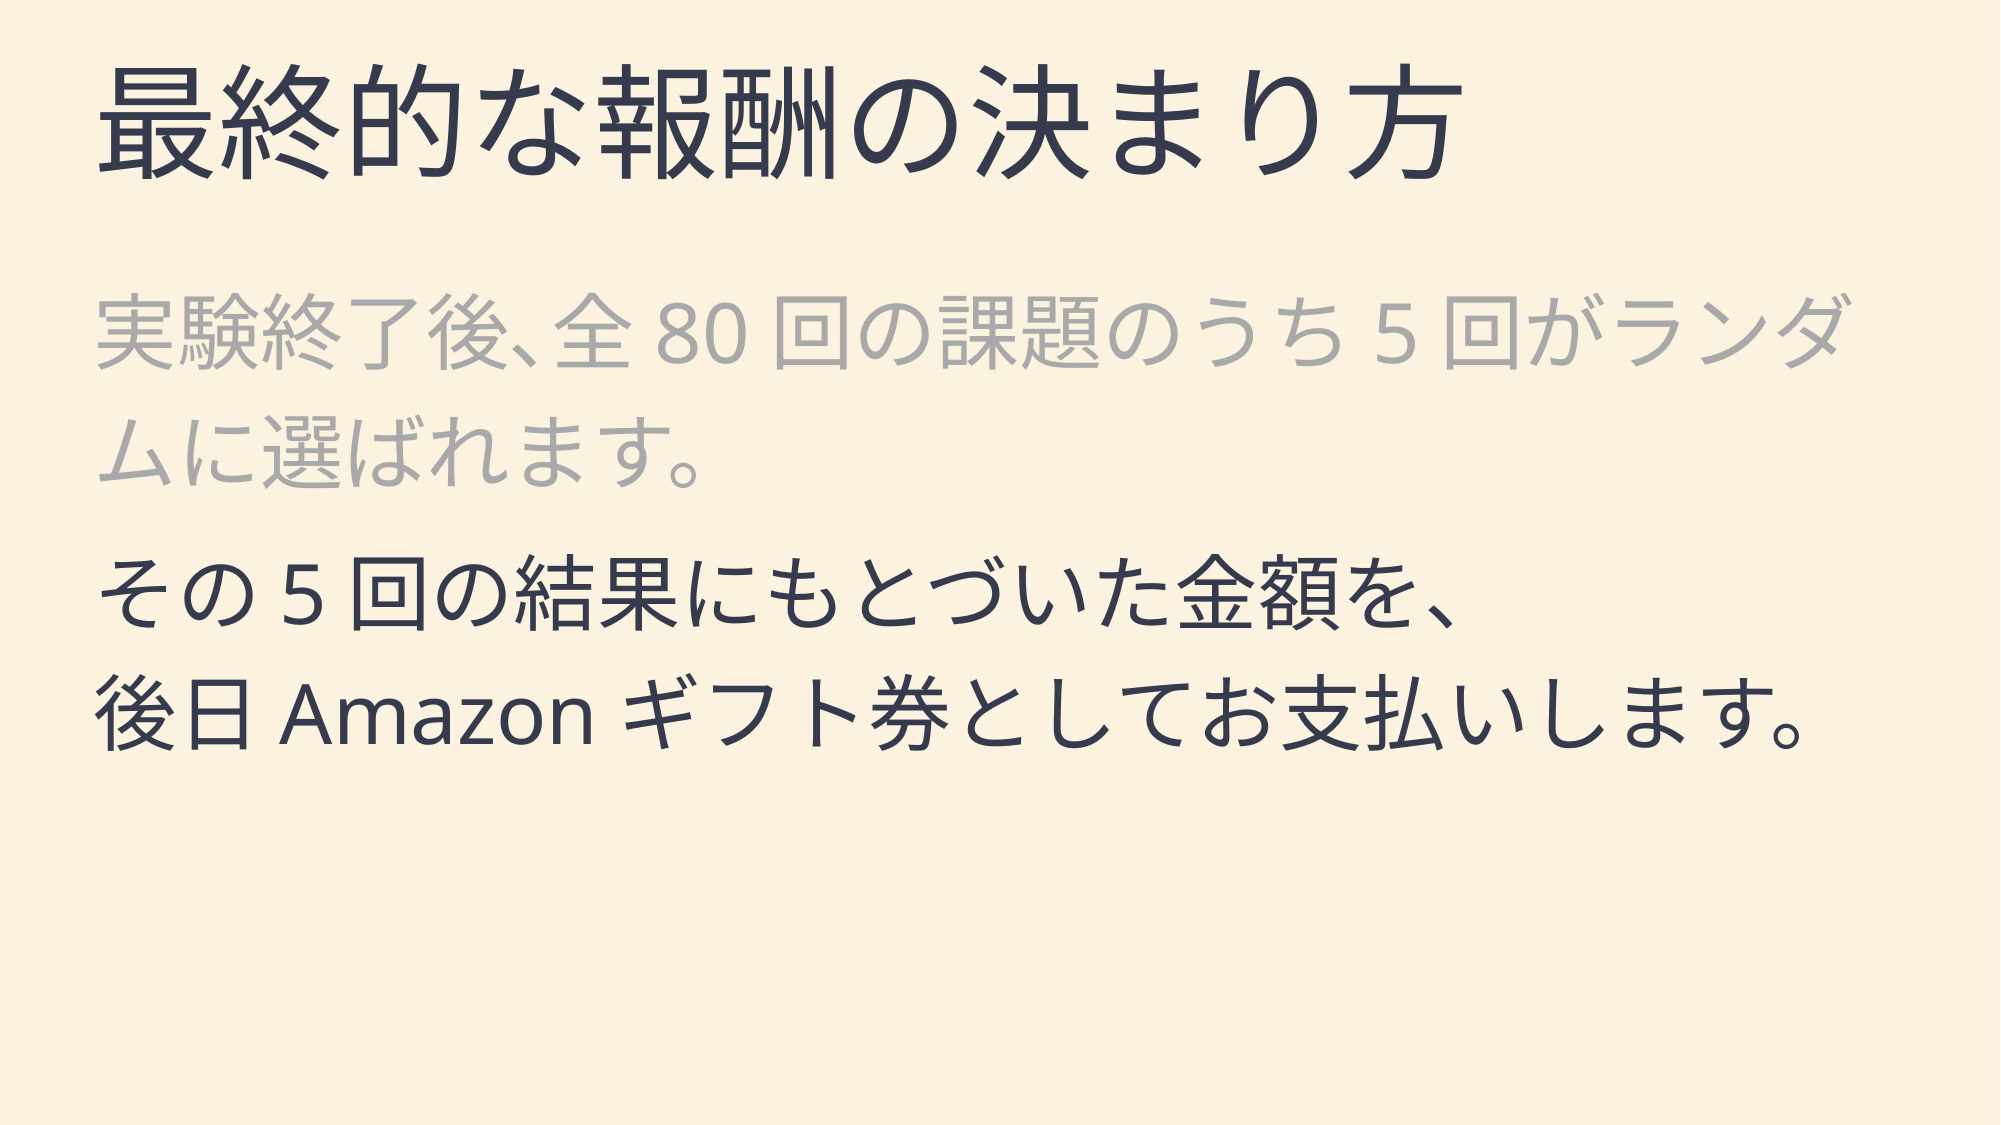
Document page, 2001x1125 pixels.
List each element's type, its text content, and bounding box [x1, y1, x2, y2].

title 最終的な報酬の決まり方 [78, 48, 1922, 210]
list 実験終了後､全80回の課題のうち5回がランダムに選ばれます。 その5回の結果にもとづいた金額を、 後日Amazonギフト券としてお支払いします。 [78, 253, 1922, 1041]
